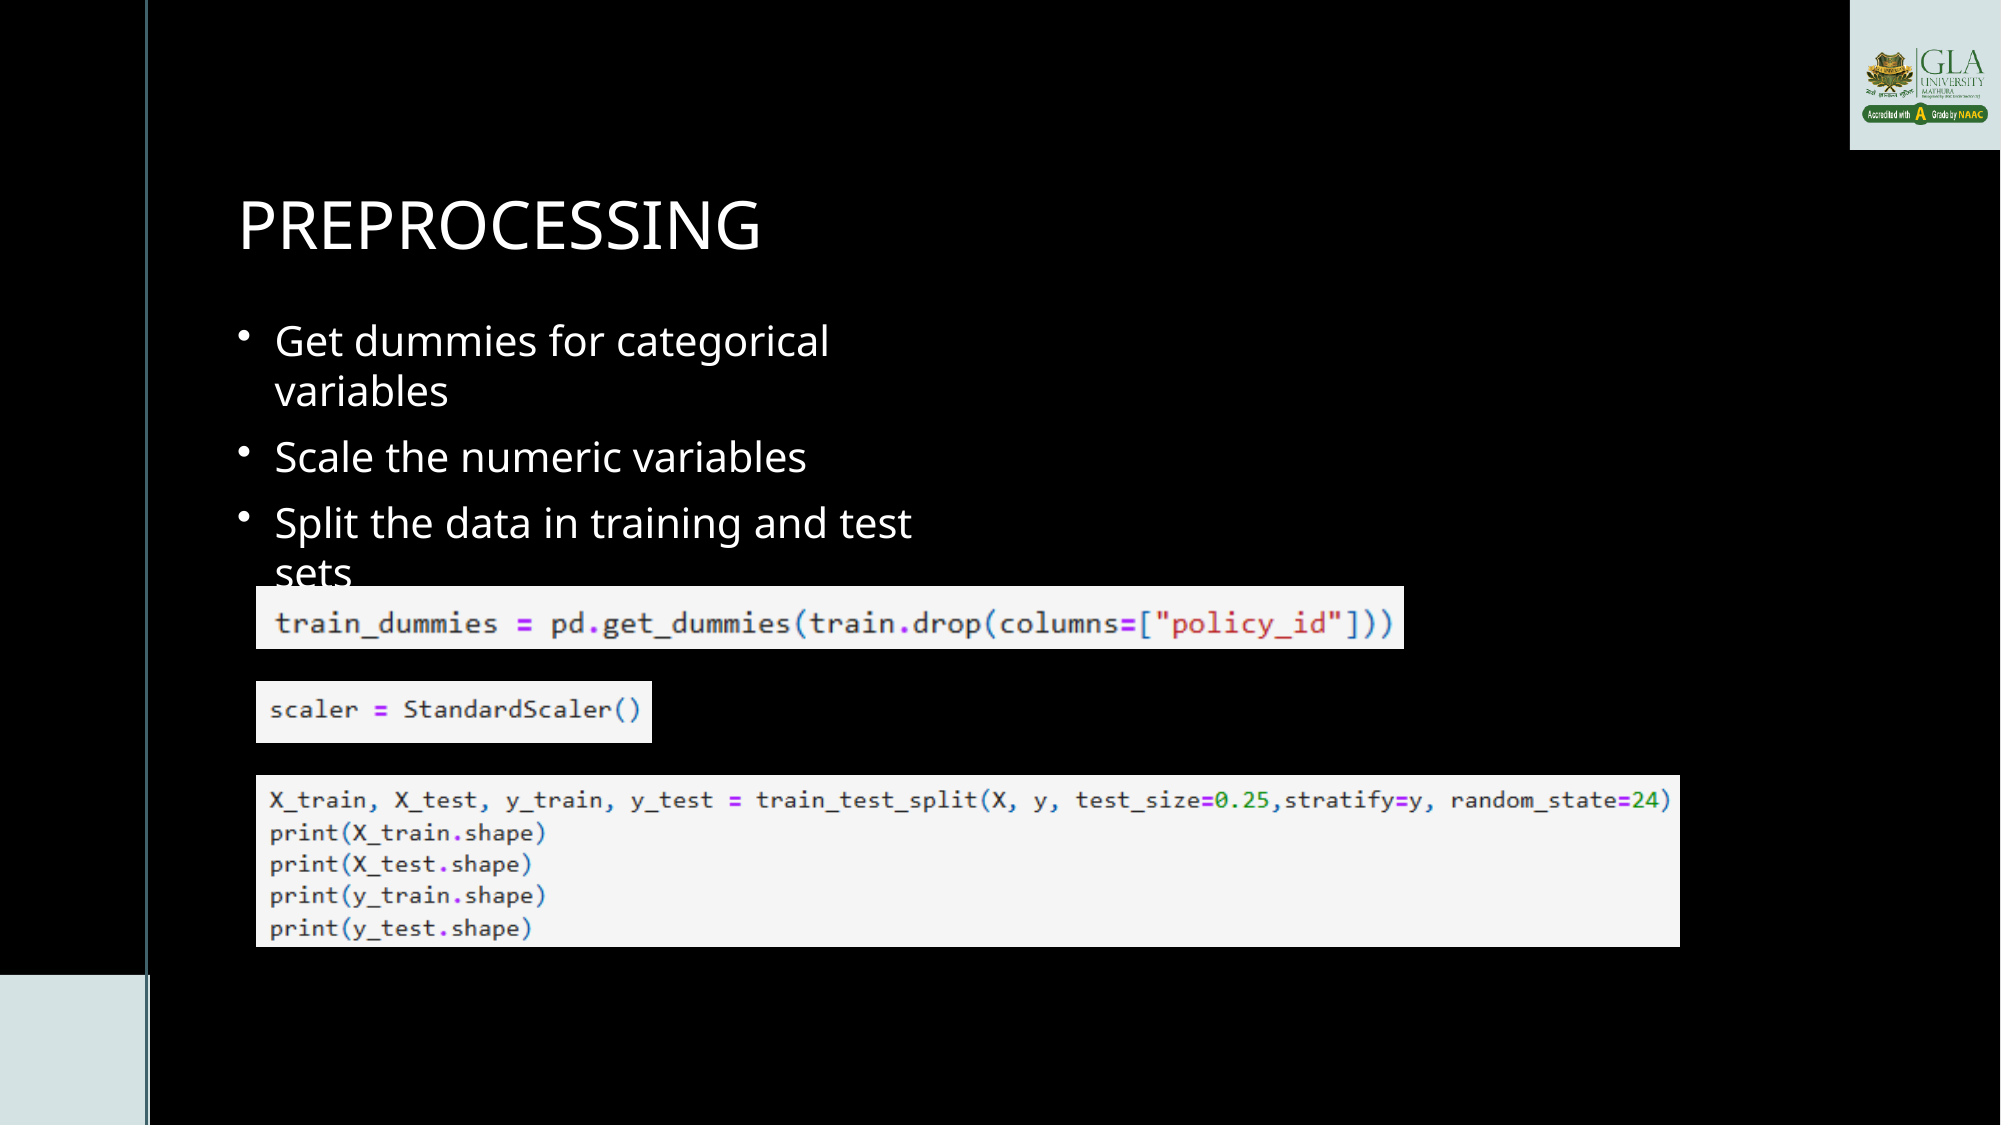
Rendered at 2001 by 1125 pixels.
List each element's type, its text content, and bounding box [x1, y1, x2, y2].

picture [255, 681, 652, 744]
text_box Get dummies for categorical variables Scale the numeric variables Split the data in training and test sets [234, 296, 974, 597]
picture [256, 586, 1404, 649]
picture [1862, 48, 1988, 125]
title PREPROCESSING [235, 181, 820, 296]
picture [255, 775, 1681, 948]
